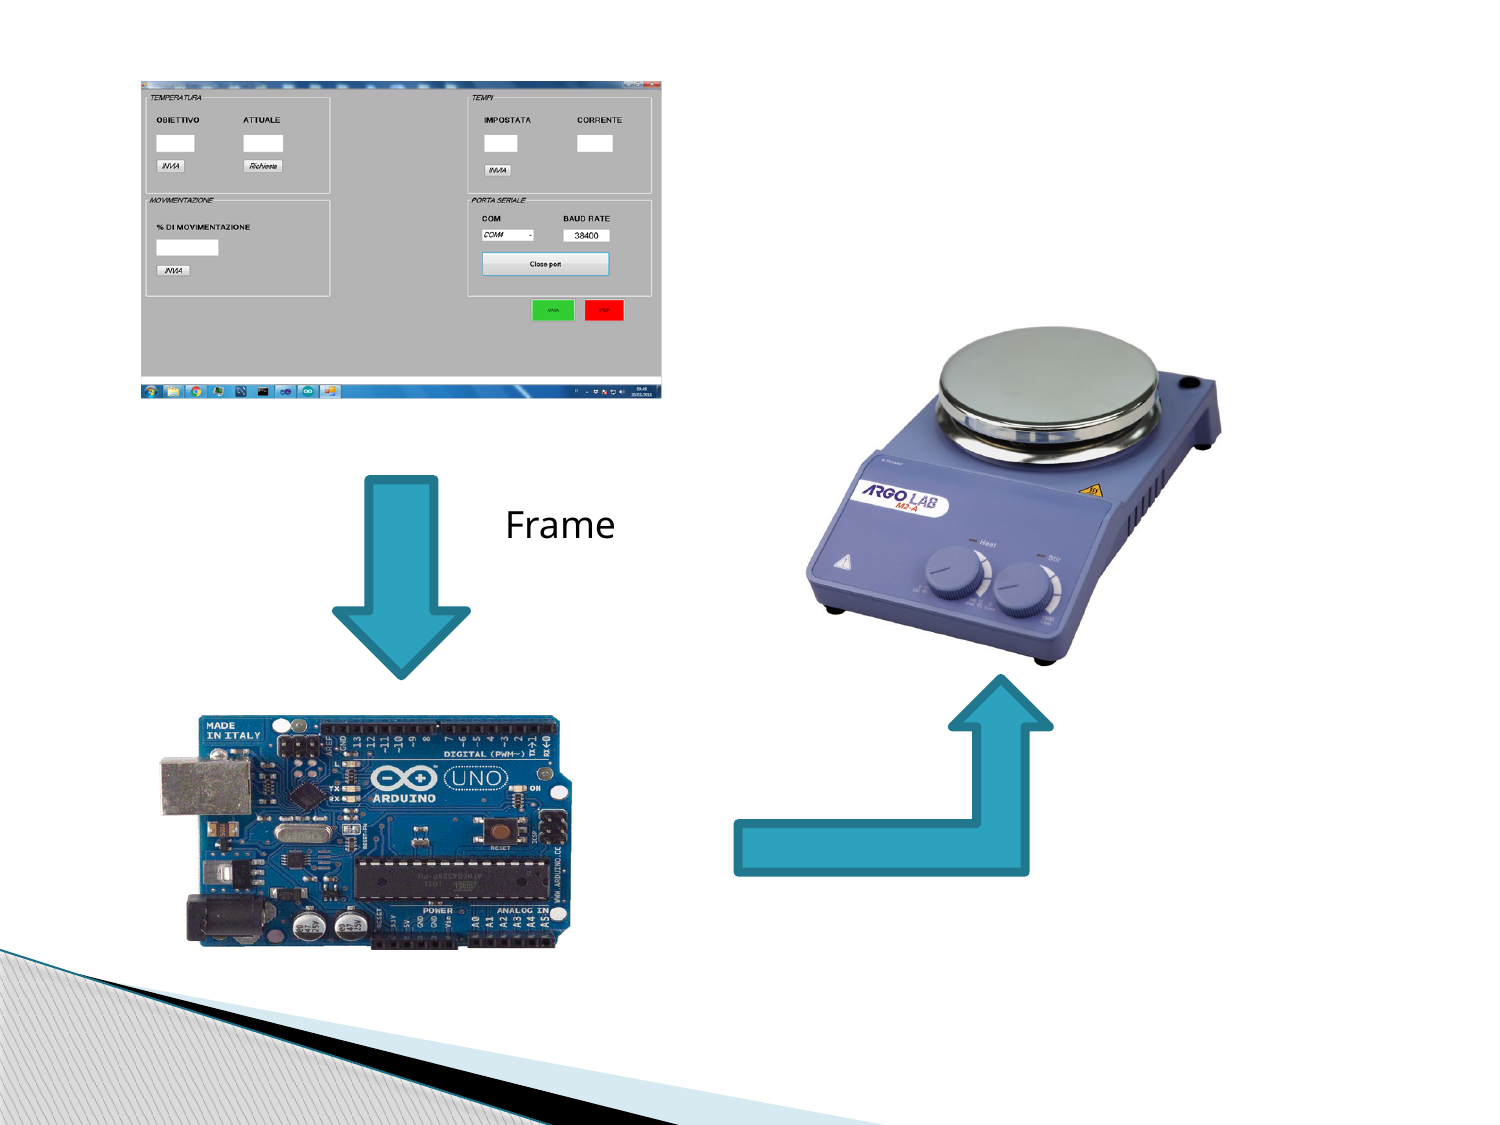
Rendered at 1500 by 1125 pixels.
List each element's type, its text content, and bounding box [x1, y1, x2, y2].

picture [796, 317, 1231, 671]
text_box Frame [490, 494, 739, 554]
picture [257, 715, 268, 719]
picture [159, 715, 575, 950]
text_box [733, 683, 1054, 877]
text_box [332, 475, 471, 681]
picture [141, 80, 662, 400]
picture [207, 723, 234, 730]
